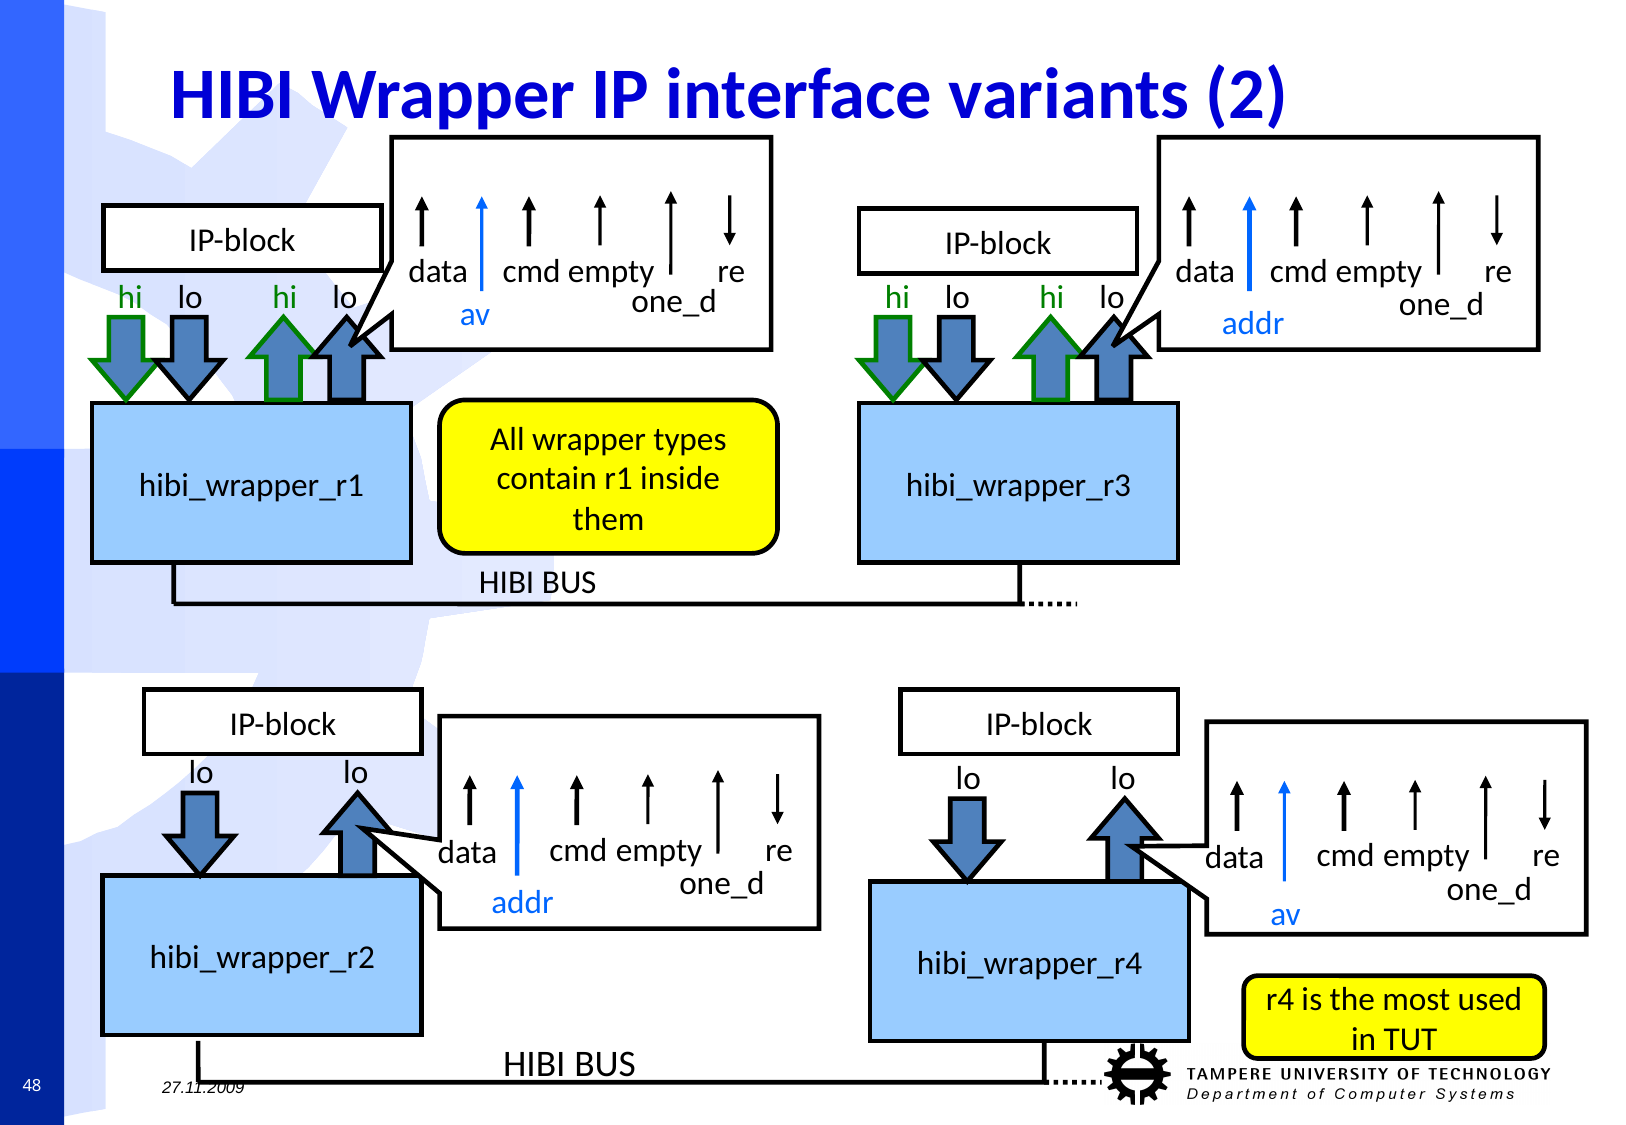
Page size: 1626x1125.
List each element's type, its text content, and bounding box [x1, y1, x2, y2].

text_box [1361, 195, 1374, 241]
picture [1104, 1043, 1551, 1066]
text_box re [702, 241, 760, 297]
text_box [771, 774, 784, 819]
text_box [1230, 780, 1244, 828]
text_box one_d [664, 853, 780, 909]
text_box [1090, 804, 1159, 882]
text_box [711, 770, 725, 853]
text_box IP-block [103, 205, 382, 271]
text_box [922, 323, 991, 400]
text_box empty [553, 241, 670, 297]
text_box [415, 196, 429, 241]
text_box [1278, 780, 1291, 882]
text_box All wrapper types contain r1 inside them [439, 399, 778, 554]
text_box lo [940, 755, 996, 804]
text_box cmd [1301, 825, 1368, 881]
text_box [323, 799, 392, 876]
text_box hibi_wrapper_r3 [859, 403, 1179, 563]
text_box re [1517, 825, 1576, 881]
text_box [1206, 721, 1587, 935]
text_box re [750, 819, 808, 876]
text_box av [1255, 884, 1316, 940]
text_box [155, 323, 224, 400]
text_box lo [173, 755, 229, 799]
text_box [593, 195, 607, 241]
text_box [641, 774, 655, 819]
text_box data [1190, 828, 1280, 884]
text_box empty [601, 819, 718, 876]
text_box re [1469, 241, 1528, 297]
text_box r4 is the most used in TUT [1243, 975, 1545, 1059]
text_box [1538, 779, 1551, 825]
text_box IP-block [859, 208, 1137, 274]
text_box lo [930, 274, 985, 323]
text_box [1079, 323, 1148, 400]
text_box addr [476, 872, 569, 929]
text_box [570, 775, 584, 819]
text_box hibi_wrapper_r2 [102, 875, 422, 1036]
text_box [249, 323, 315, 400]
text_box [664, 191, 678, 271]
text_box cmd [534, 819, 601, 876]
text_box addr [1207, 293, 1300, 349]
text_box empty [1320, 241, 1438, 297]
text_box lo [162, 271, 218, 323]
text_box [1432, 191, 1445, 274]
text_box [1337, 780, 1351, 825]
text_box IP-block [900, 689, 1179, 755]
text_box lo [1084, 267, 1140, 323]
text_box data [1160, 241, 1251, 297]
text_box hibi_wrapper_r1 [91, 403, 411, 563]
text_box data [393, 241, 481, 297]
text_box cmd [488, 241, 553, 297]
text_box [933, 804, 1002, 882]
text_box [91, 323, 157, 400]
text_box one_d [1383, 274, 1500, 330]
text_box cmd [1255, 241, 1320, 297]
text_box [1490, 195, 1504, 241]
text_box lo [317, 271, 373, 323]
text_box av [445, 284, 506, 341]
text_box hi [102, 267, 158, 323]
text_box [1112, 137, 1539, 350]
text_box lo [1095, 755, 1151, 804]
text_box one_d [1431, 859, 1548, 915]
text_box hibi_wrapper_r4 [870, 881, 1189, 1041]
text_box [350, 137, 772, 350]
text_box lo [328, 755, 384, 799]
text_box [1289, 196, 1303, 241]
text_box [312, 323, 381, 400]
text_box [1016, 323, 1082, 400]
text_box hi [1024, 274, 1080, 323]
text_box HIBI BUS [464, 553, 612, 608]
text_box data [422, 822, 513, 878]
text_box [1131, 845, 1255, 935]
text_box IP-block [144, 689, 422, 755]
title HIBI Wrapper IP interface variants (2) [154, 0, 1564, 142]
text_box [522, 196, 536, 241]
text_box [1182, 196, 1196, 241]
text_box [1408, 779, 1422, 825]
text_box [723, 195, 736, 241]
slide_number 48 [0, 1066, 65, 1107]
text_box [166, 799, 235, 876]
text_box [511, 775, 524, 872]
text_box [475, 196, 488, 284]
text_box [1479, 775, 1492, 859]
text_box [1243, 196, 1256, 292]
text_box hi [870, 274, 925, 323]
text_box [859, 323, 924, 400]
text_box [439, 716, 820, 929]
text_box [463, 775, 477, 822]
text_box hi [257, 271, 313, 323]
text_box [362, 828, 476, 929]
text_box HIBI BUS [488, 1031, 651, 1092]
footer 27.11.2009 [146, 1066, 1555, 1107]
text_box empty [1368, 825, 1485, 881]
text_box one_d [616, 271, 732, 327]
